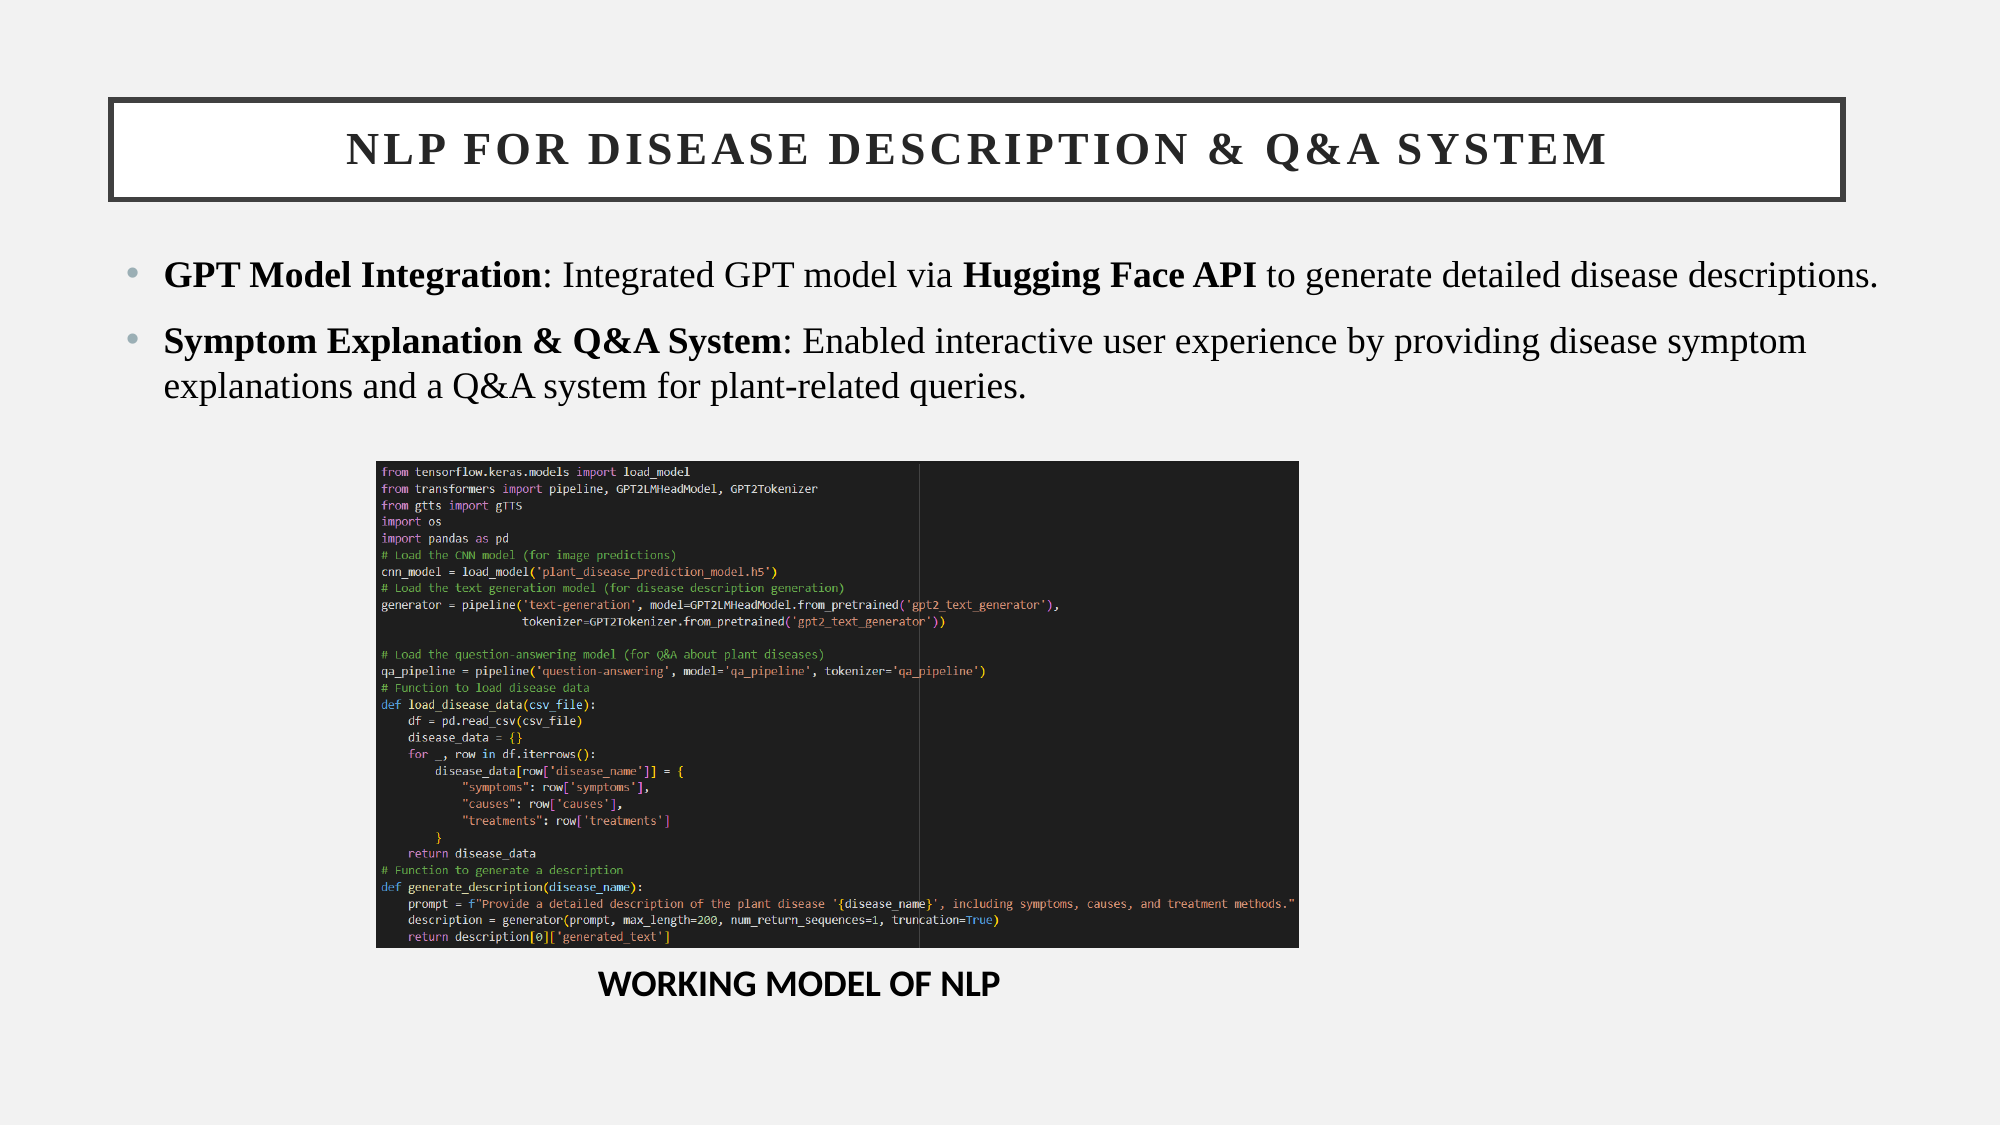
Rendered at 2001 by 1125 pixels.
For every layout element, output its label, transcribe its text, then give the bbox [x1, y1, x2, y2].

picture [376, 461, 1299, 948]
title NLP FOR DISEASE DESCRIPTION & Q&A SYSTEM [108, 97, 1846, 202]
text_box WORKING MODEL OF NLP [532, 951, 1284, 1011]
list GPT Model Integration: Integrated GPT model via Hugging Face API to generate detailed disease descriptions. Symptom Explanation & Q&A System: Enabled interactive user experience by providing disease symptom explanations and a Q&A system for plant-related queries. [111, 242, 1937, 952]
